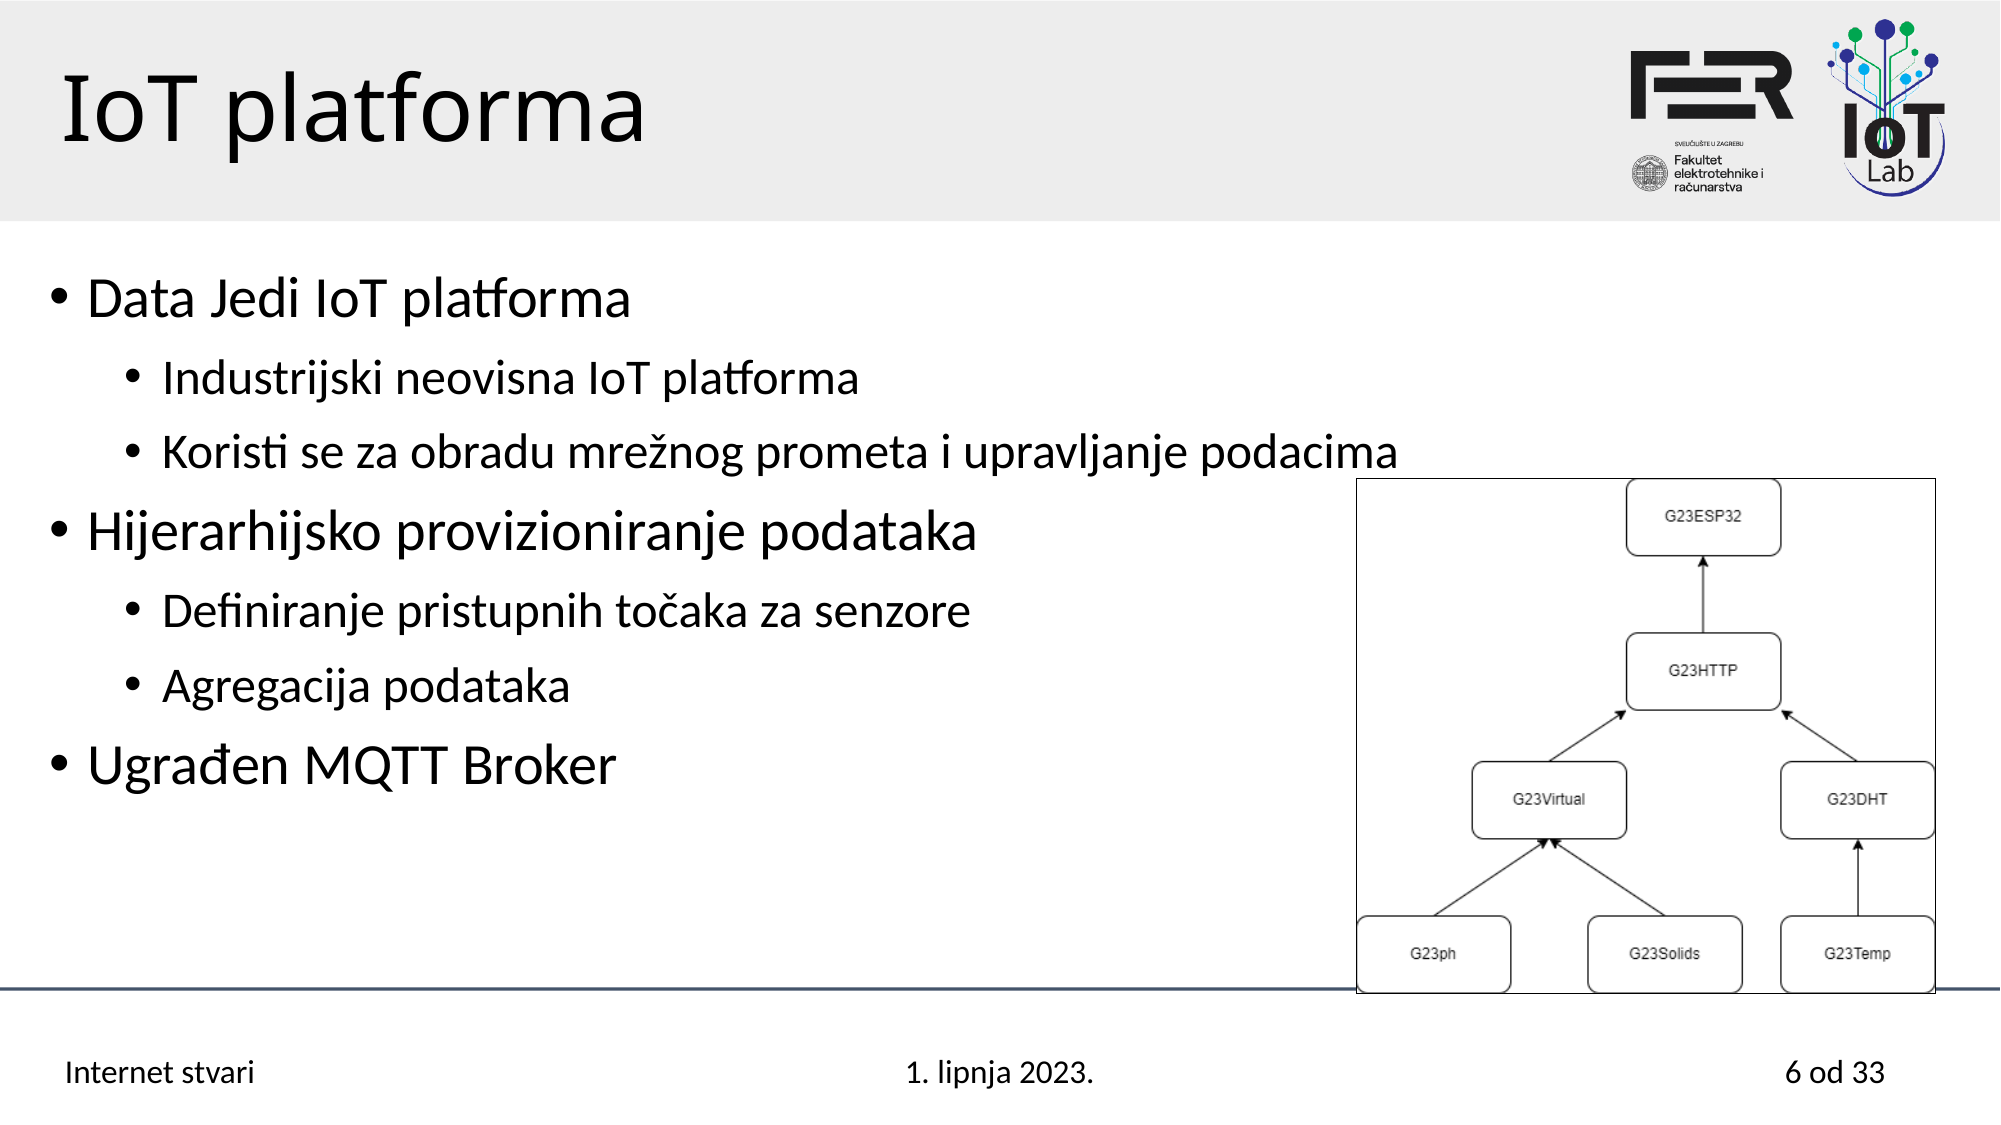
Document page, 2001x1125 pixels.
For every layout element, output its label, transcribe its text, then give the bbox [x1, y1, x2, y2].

slide_number 6 od 33 [1433, 1042, 1900, 1103]
footer Internet stvari [50, 1042, 684, 1103]
title IoT platforma [46, 30, 1580, 192]
list Data Jedi IoT platforma Industrijski neovisna IoT platforma Koristi se za obradu mrežnog prometa i upravljanje podacima Hijerarhijsko provizioniranje podataka Definiranje pristupnih točaka za senzore Agregacija podataka Ugrađen MQTT Broker [34, 259, 1936, 933]
picture [1587, 7, 1947, 220]
picture [1356, 478, 1936, 994]
slide_number 1. lipnja 2023. [766, 1042, 1234, 1103]
